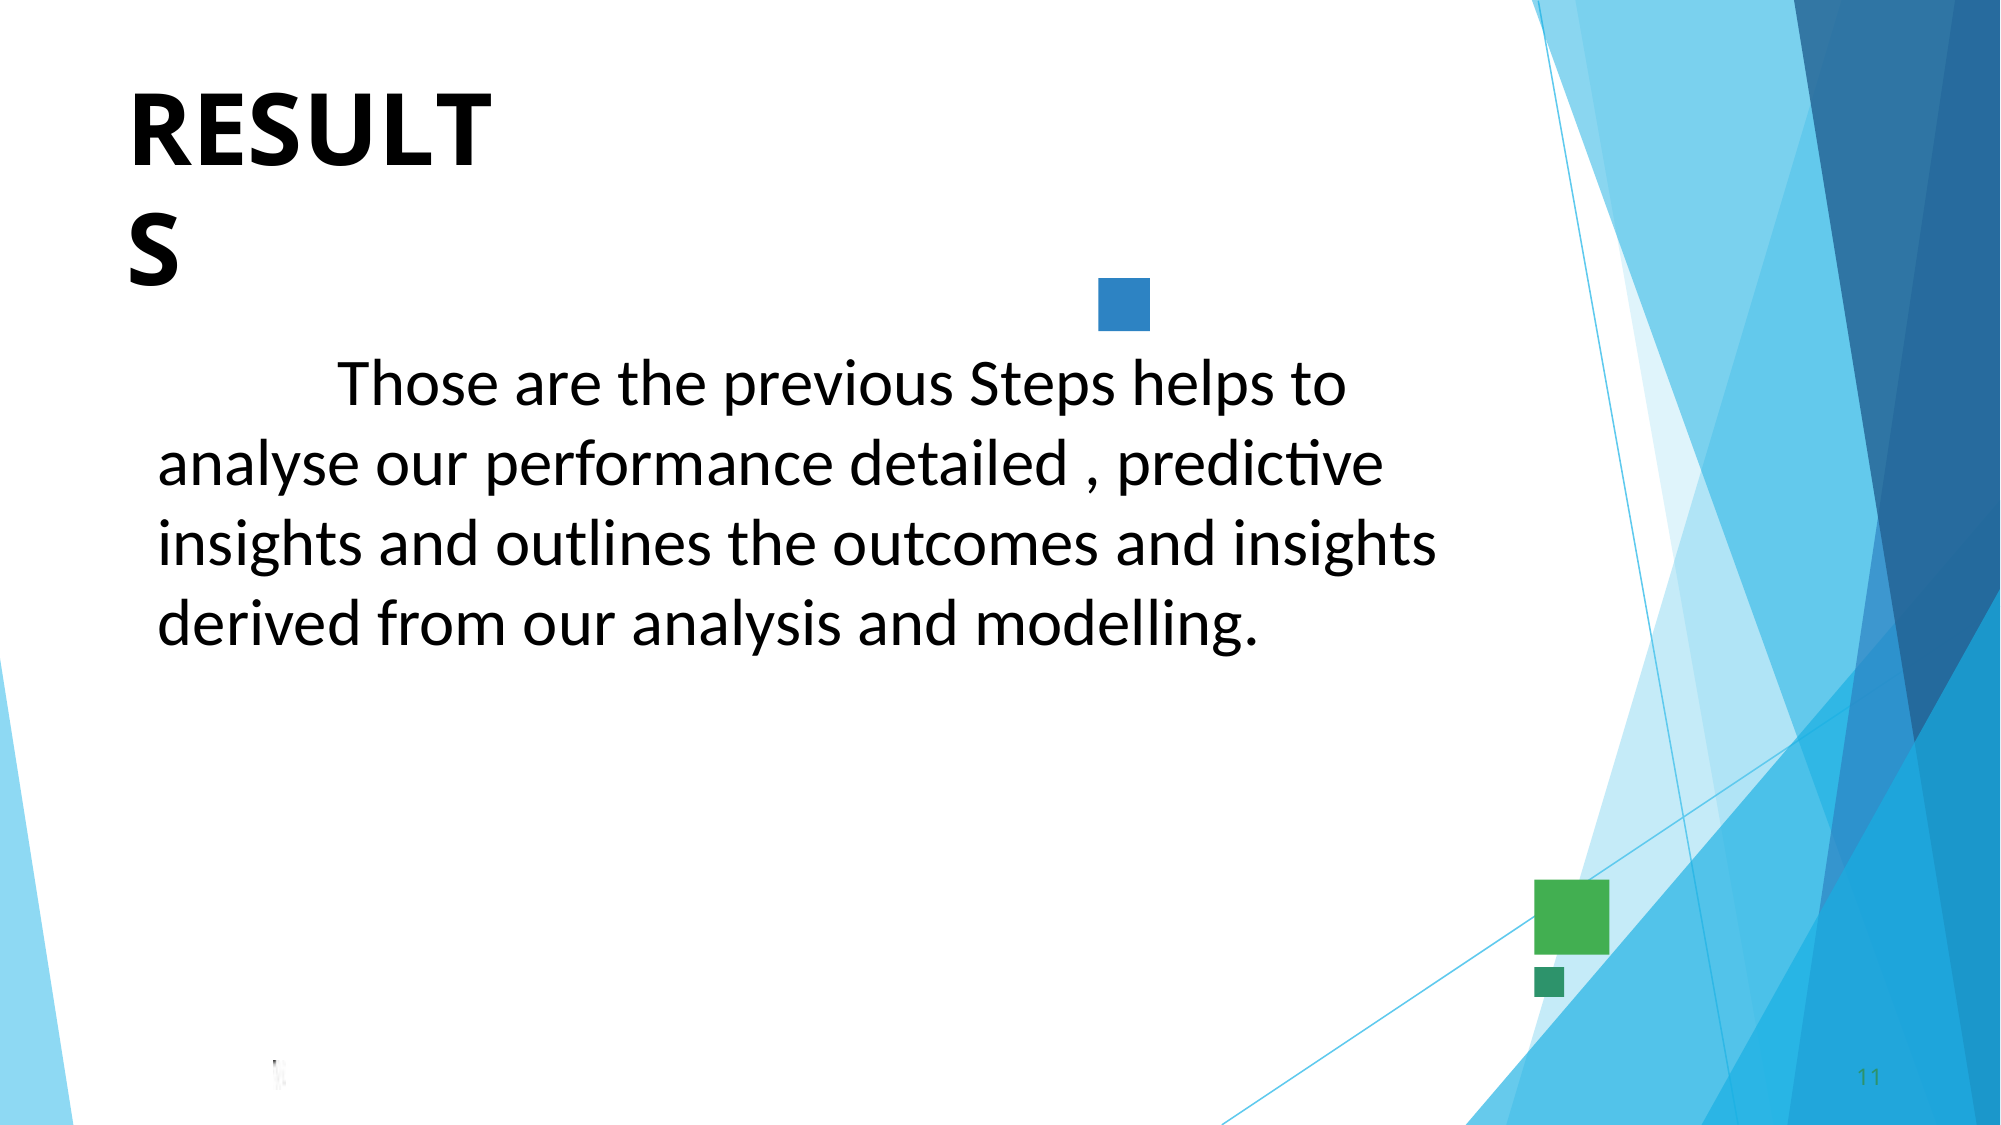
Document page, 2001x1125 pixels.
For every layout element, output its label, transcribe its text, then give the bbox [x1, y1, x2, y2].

text_box [1098, 278, 1150, 331]
title RESULTS [123, 62, 525, 306]
text_box [1534, 879, 1610, 955]
text_box Those are the previous Steps helps to analyse our performance detailed , predictive insights and outlines the outcomes and insights derived from our analysis and modelling. [142, 331, 1476, 666]
text_box 11 [1849, 1061, 1888, 1095]
picture [273, 1060, 286, 1090]
text_box [1534, 967, 1565, 997]
